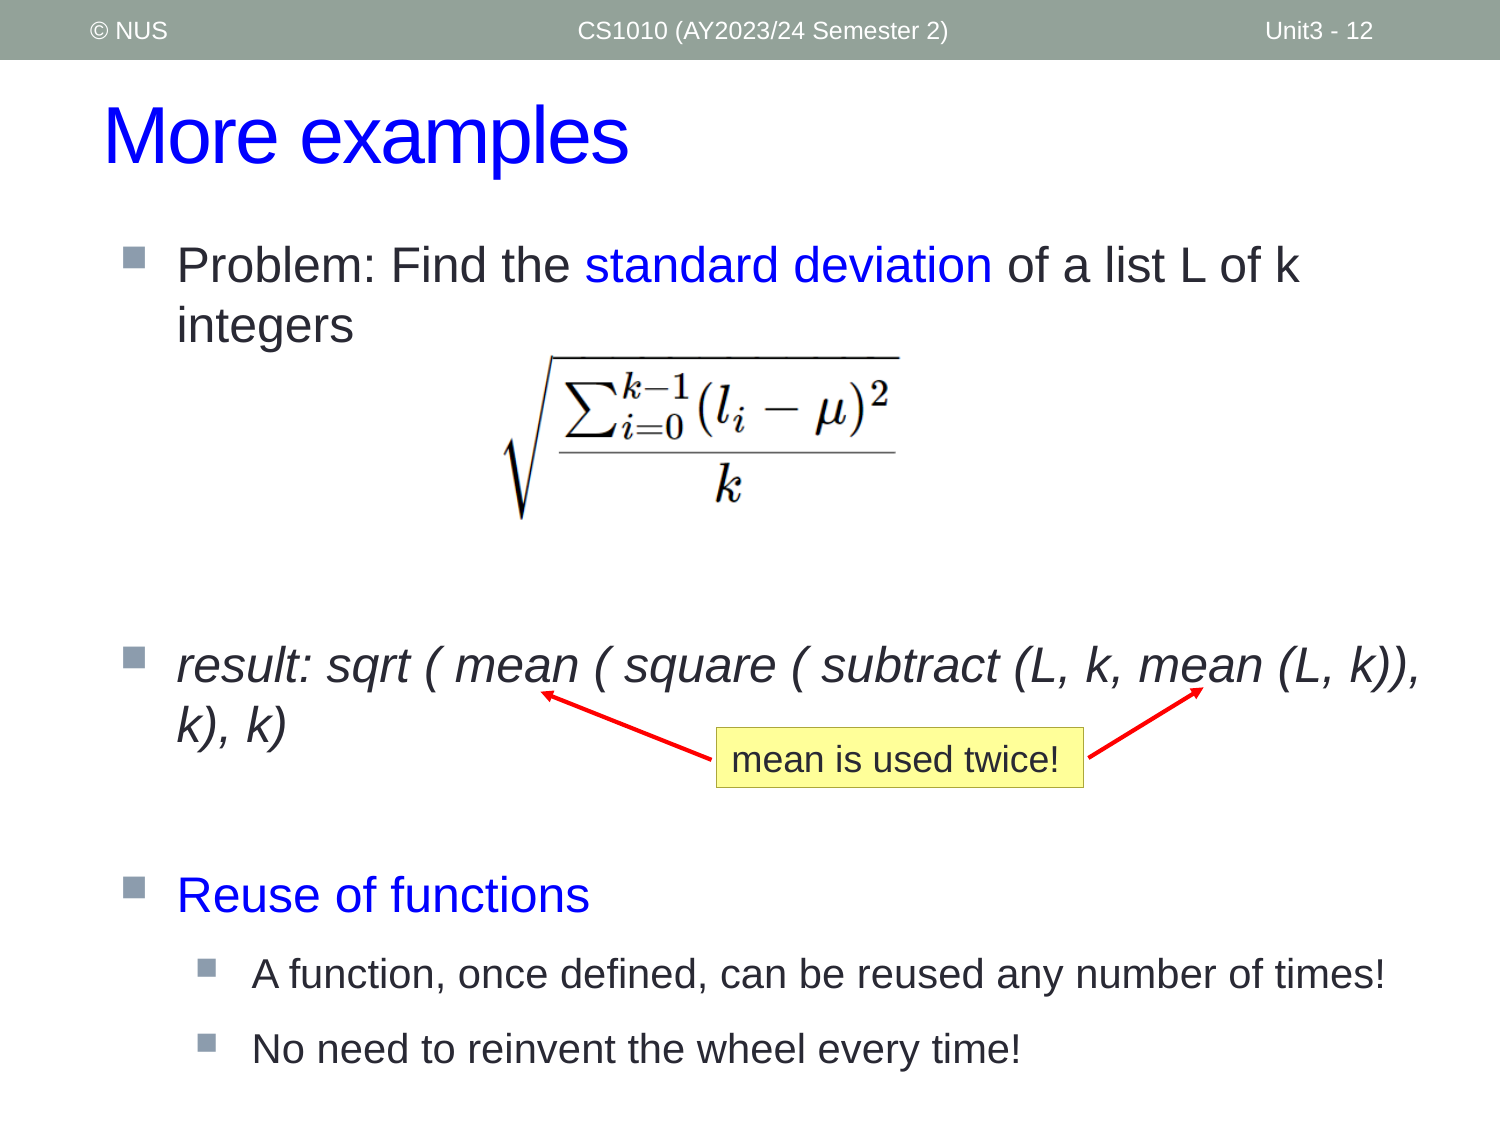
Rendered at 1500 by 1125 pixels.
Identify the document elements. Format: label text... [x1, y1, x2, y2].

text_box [1088, 687, 1204, 759]
slide_number Unit3 - 12 [1250, 3, 1425, 57]
text_box Problem: Find the standard deviation of a list L of k integers result: sqrt ( mean ( square ( subtract (L, k, mean (L, k)), k), k) Reuse of functions A function, once defined, can be reused any number of times! No need to reinvent the wheel every time! [105, 224, 1440, 1058]
text_box [80, 200, 1415, 1033]
slide_number © NUS [75, 3, 550, 57]
footer CS1010 (AY2023/24 Semester 2) [562, 3, 1238, 57]
picture [479, 344, 918, 529]
title More examples [87, 75, 1425, 188]
text_box mean is used twice! [716, 727, 1084, 788]
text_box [540, 691, 712, 761]
